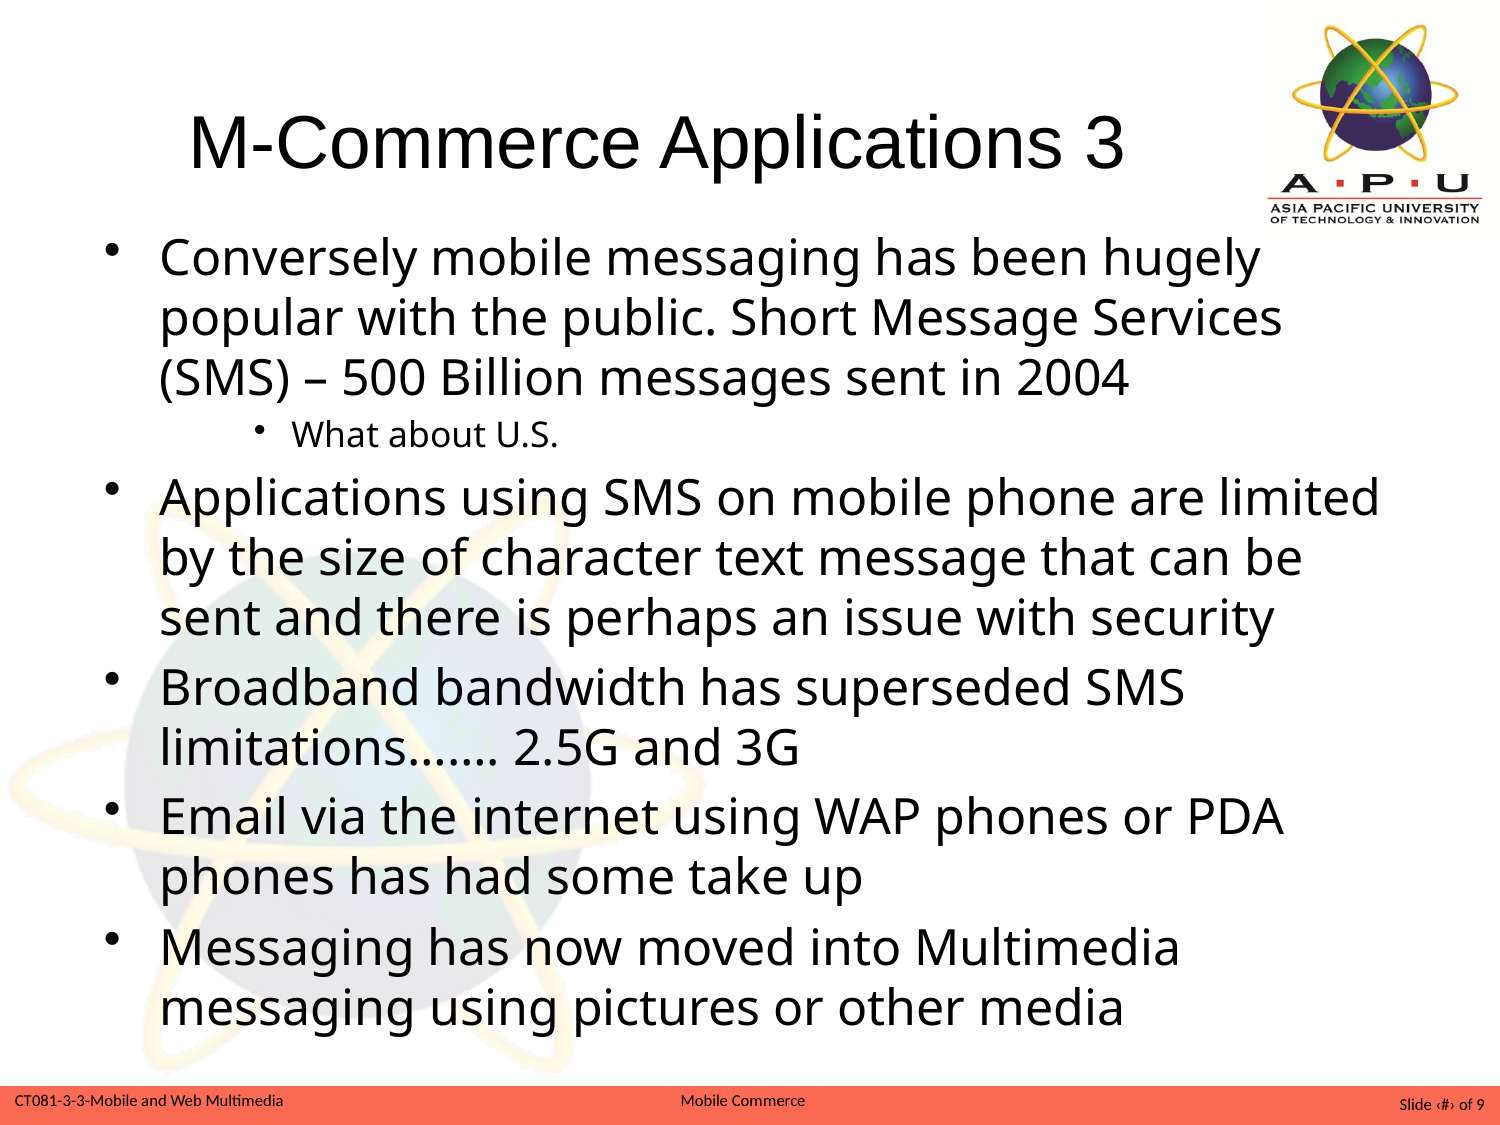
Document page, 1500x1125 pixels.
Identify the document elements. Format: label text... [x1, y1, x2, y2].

title M-Commerce Applications 3 [79, 45, 1235, 233]
picture [1251, 0, 1500, 249]
footer Slide ‹#› of 9 [1024, 1086, 1500, 1125]
list Conversely mobile messaging has been hugely popular with the public. Short Message Services (SMS) – 500 Billion messages sent in 2004 What about U.S. Applications using SMS on mobile phone are limited by the size of character text message that can be sent and there is perhaps an issue with security Broadband bandwidth has superseded SMS limitations……. 2.5G and 3G Email via the internet using WAP phones or PDA phones has had some take up Messaging has now moved into Multimedia messaging using pictures or other media [88, 217, 1417, 944]
